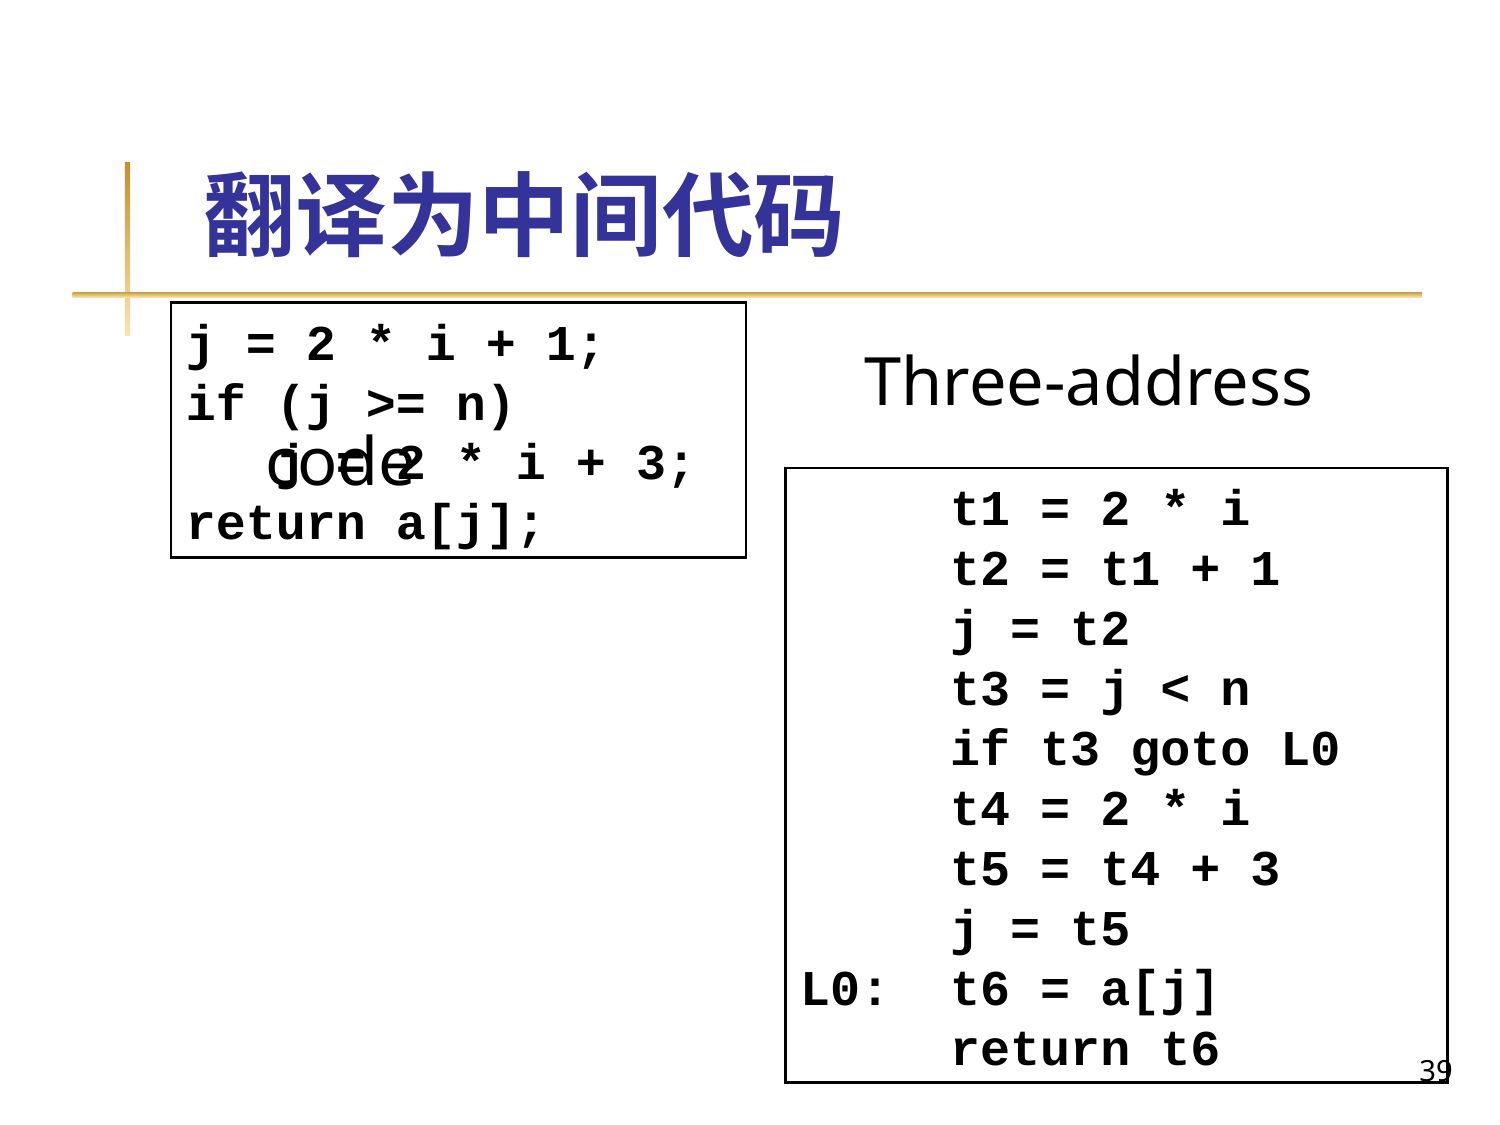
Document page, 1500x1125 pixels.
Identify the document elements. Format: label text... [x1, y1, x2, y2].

text_box j = 2 * i + 1; if (j >= n) j = 2 * i + 3; return a[j]; [171, 302, 747, 558]
list Three-address code [193, 331, 1469, 1006]
title 翻译为中间代码 [188, 35, 1468, 275]
slide_number 39 [1154, 1023, 1468, 1100]
text_box t1 = 2 * i t2 = t1 + 1 j = t2 t3 = j < n if t3 goto L0 t4 = 2 * i t5 = t4 + 3 j = t5 L0: t6 = a[j] return t6 [785, 467, 1448, 1083]
